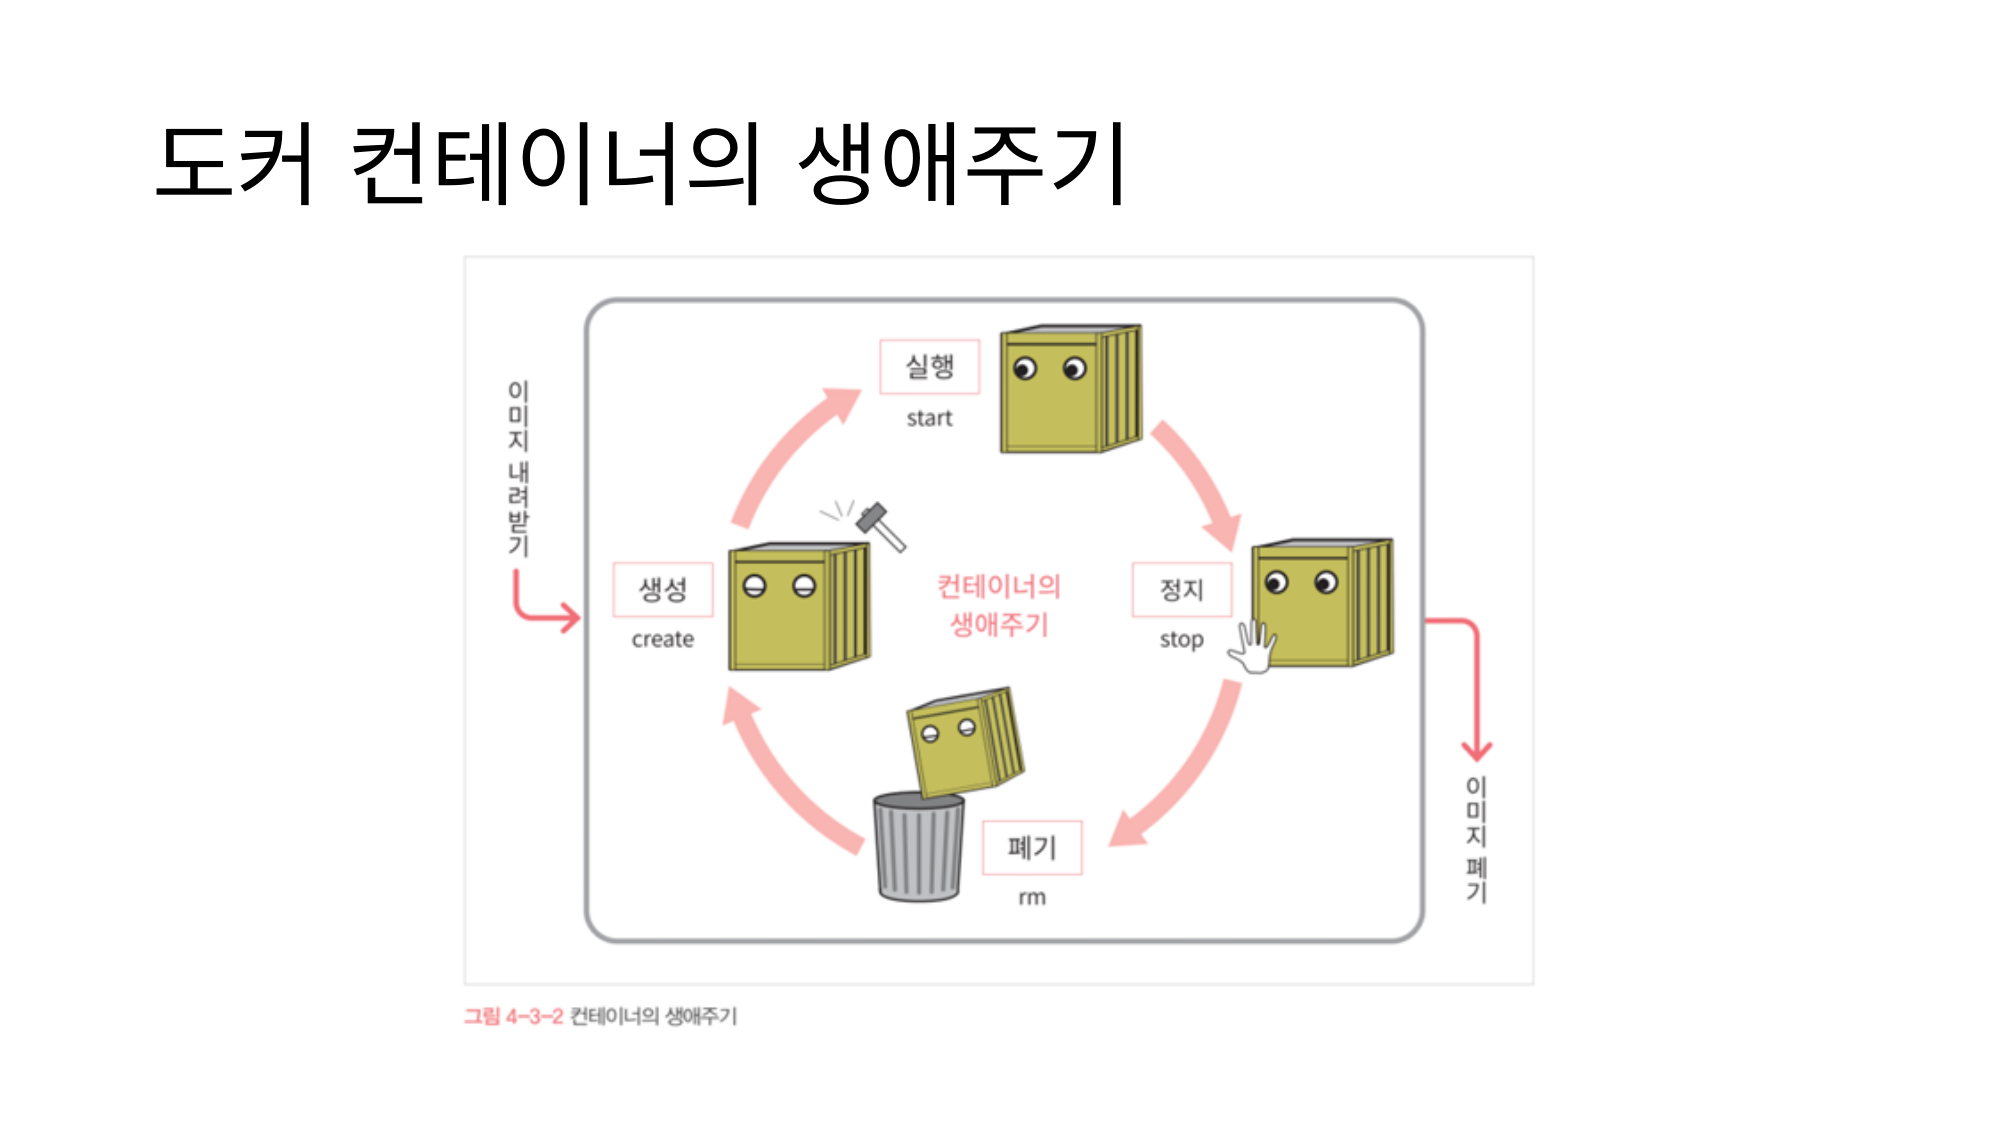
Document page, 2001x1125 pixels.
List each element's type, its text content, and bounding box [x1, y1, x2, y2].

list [456, 247, 1544, 1031]
title 도커 컨테이너의 생애주기 [137, 59, 1863, 278]
